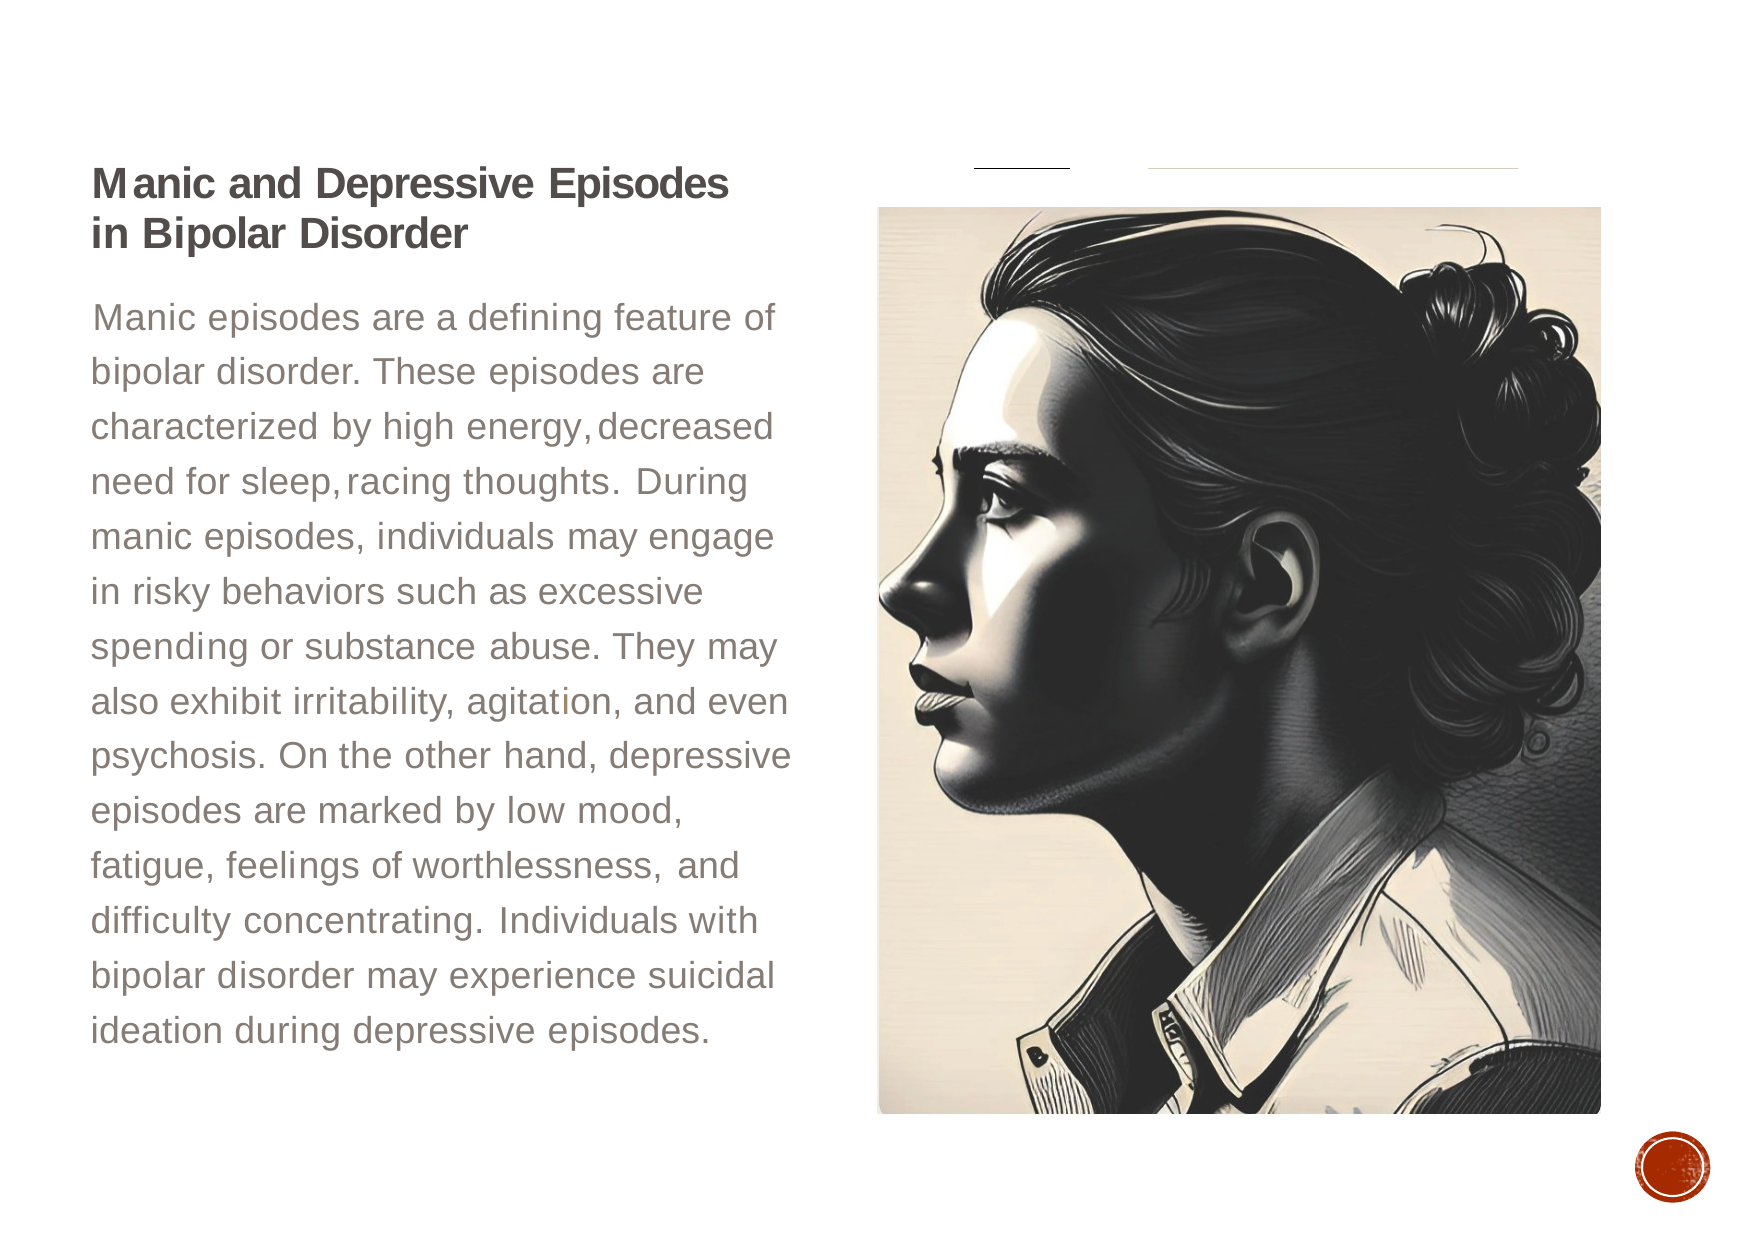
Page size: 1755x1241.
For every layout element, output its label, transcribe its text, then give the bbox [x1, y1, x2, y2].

text_box Manic and Depressive Episodes in Bipolar Disorder [88, 157, 733, 258]
text_box Manic episodes are a defining feature of bipolar disorder. These episodes are characterized by high energy,decreased need for sleep,racing thoughts. During manic episodes, individuals may engage in risky behaviors such as excessive spending or substance abuse. They may also exhibit irritability, agitation, and even psychosis. On the other hand, depressive episodes are marked by low mood, fatigue, feelings of worthlessness, and difficulty concentrating. Individuals with bipolar disorder may experience suicidal ideation during depressive episodes. [88, 282, 837, 1051]
text_box [877, 207, 1601, 1116]
